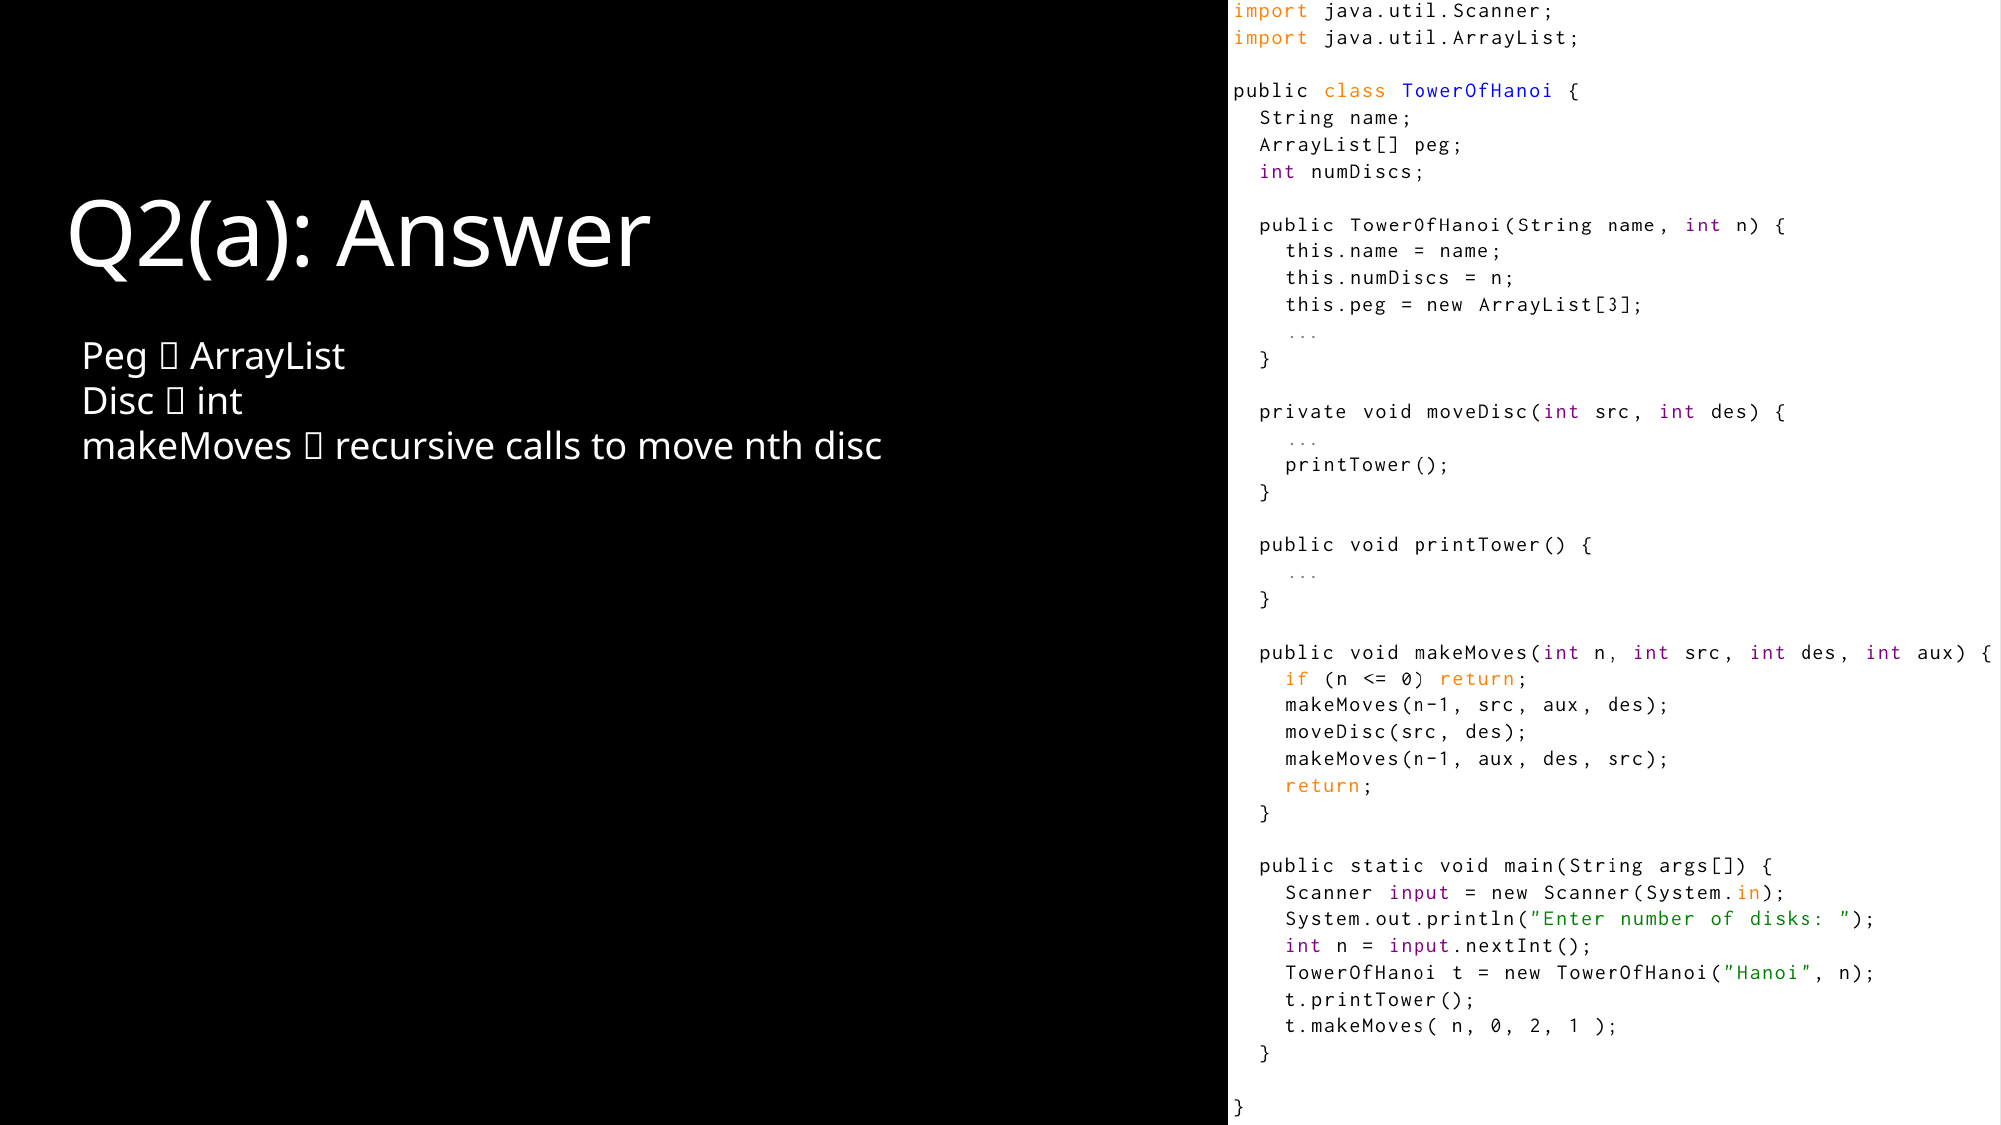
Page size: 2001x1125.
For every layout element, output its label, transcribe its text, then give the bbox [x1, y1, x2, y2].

text_box Peg  ArrayList Disc  int makeMoves  recursive calls to move nth disc [66, 324, 898, 475]
picture [1227, 0, 2000, 1125]
title Q2(a): Answer [49, 76, 1221, 294]
